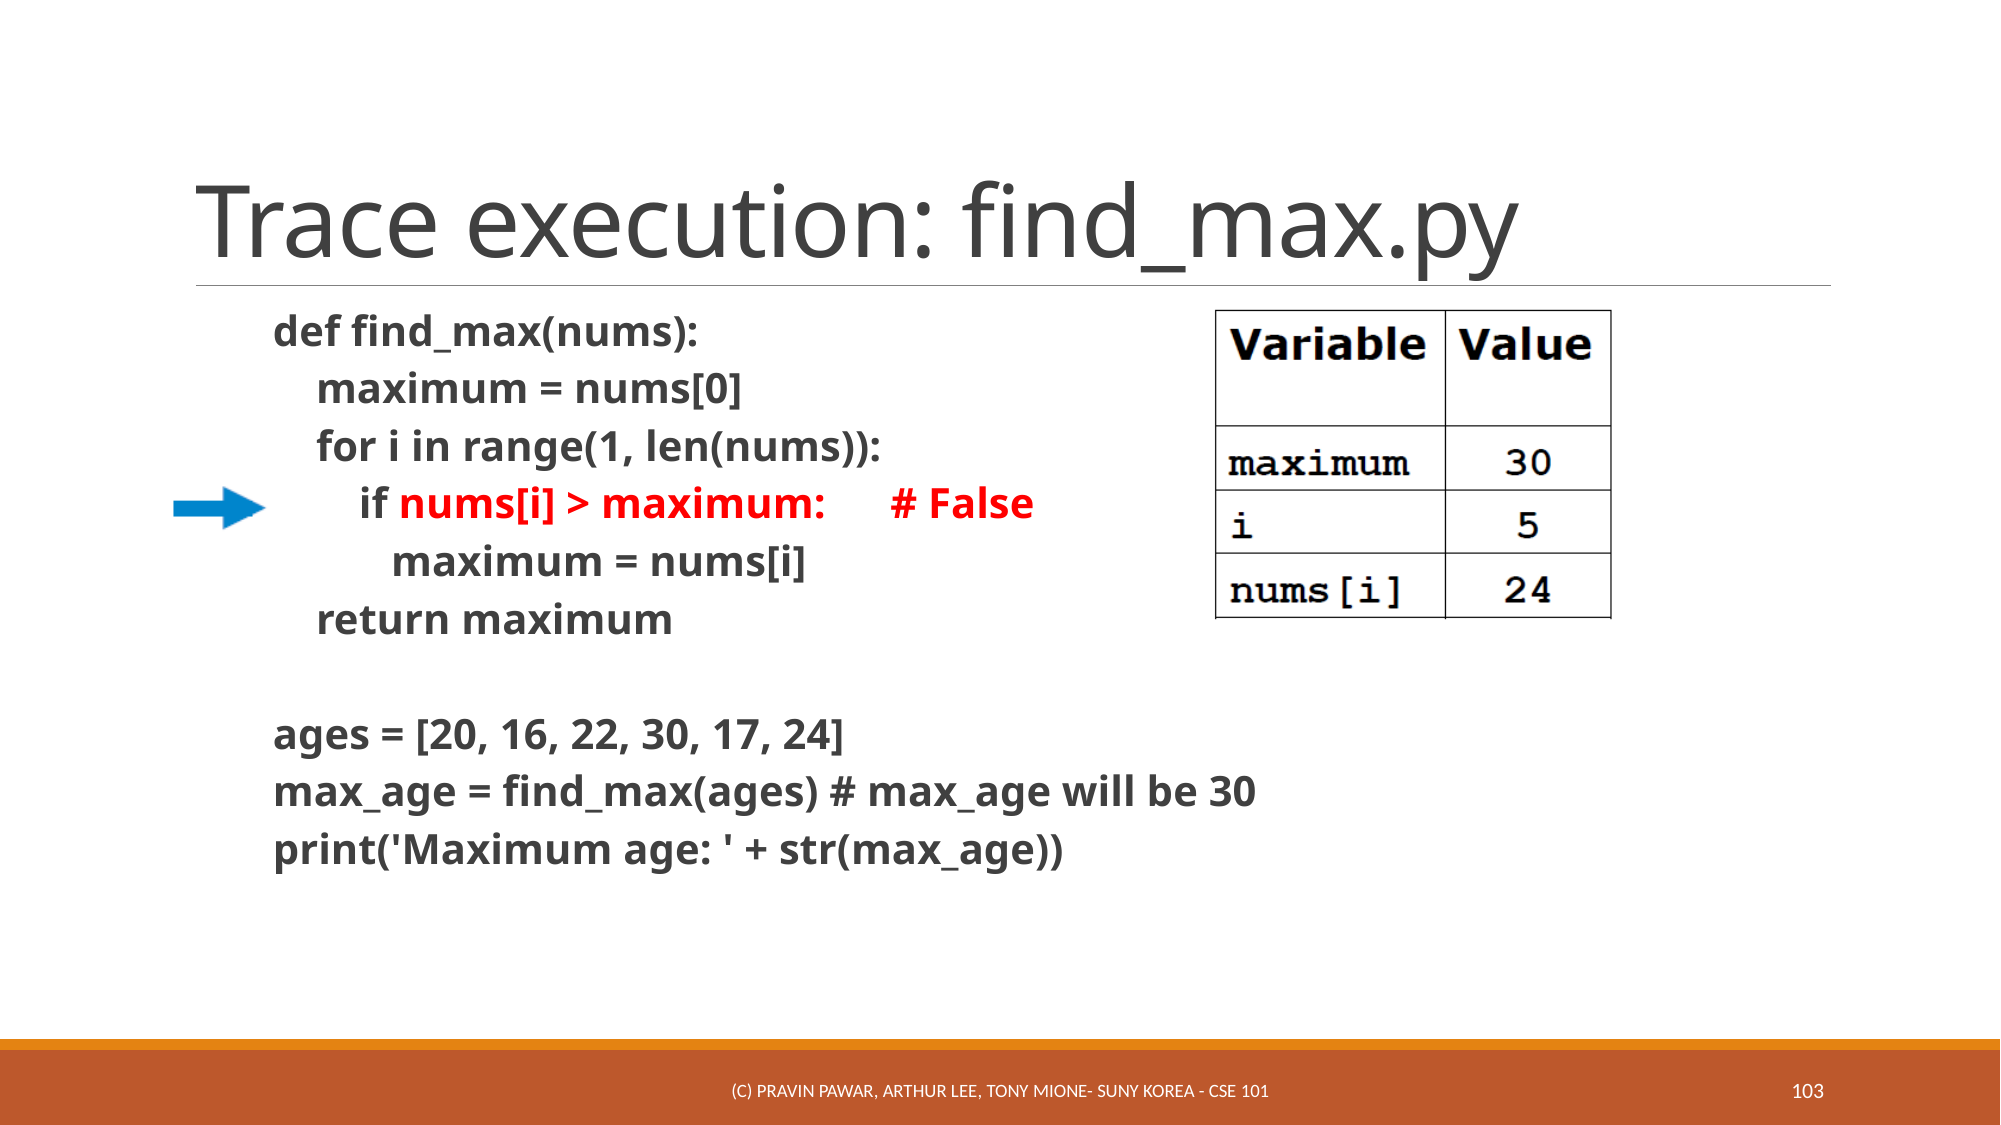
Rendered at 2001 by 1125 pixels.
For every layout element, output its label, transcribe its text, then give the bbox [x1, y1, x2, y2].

list def find_max(nums): maximum = nums[0] for i in range(1, len(nums)): if nums[i] > maximum: # False maximum = nums[i] return maximum ages = [20, 16, 22, 30, 17, 24] max_age = find_max(ages) # max_age will be 30 print('Maximum age: ' + str(max_age)) [180, 302, 1830, 963]
footer (c) Pravin Pawar, Arthur Lee, Tony Mione- SUNY Korea - CSE 101 [604, 1059, 1396, 1120]
picture [150, 482, 275, 540]
picture [1208, 304, 1620, 625]
title Trace execution: find_max.py [180, 47, 1830, 285]
slide_number 103 [1624, 1059, 1840, 1120]
